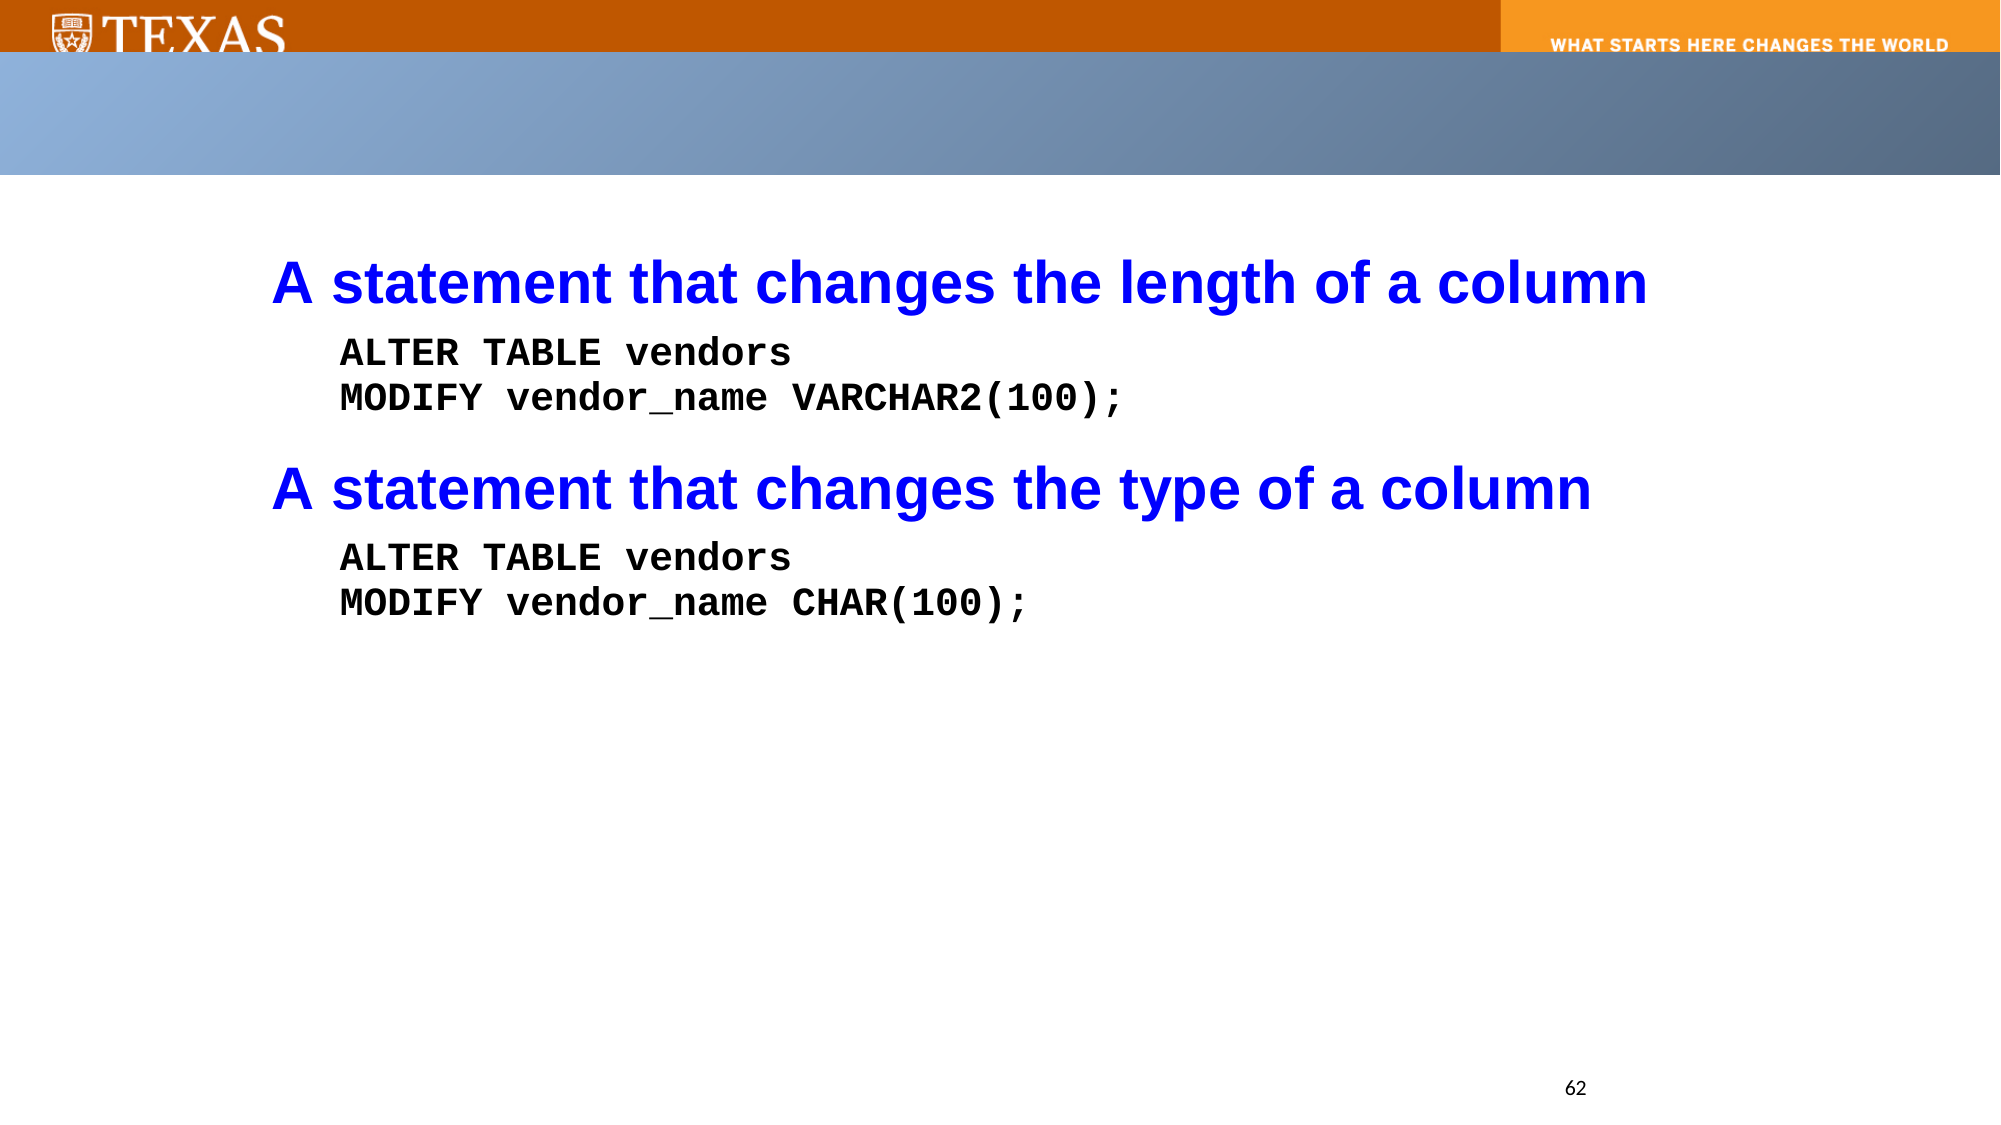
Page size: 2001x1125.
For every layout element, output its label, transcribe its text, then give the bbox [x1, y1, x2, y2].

slide_number 62 [1550, 1066, 2000, 1125]
text_box [0, 50, 2000, 177]
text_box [271, 246, 1729, 835]
picture [0, 0, 2001, 1125]
